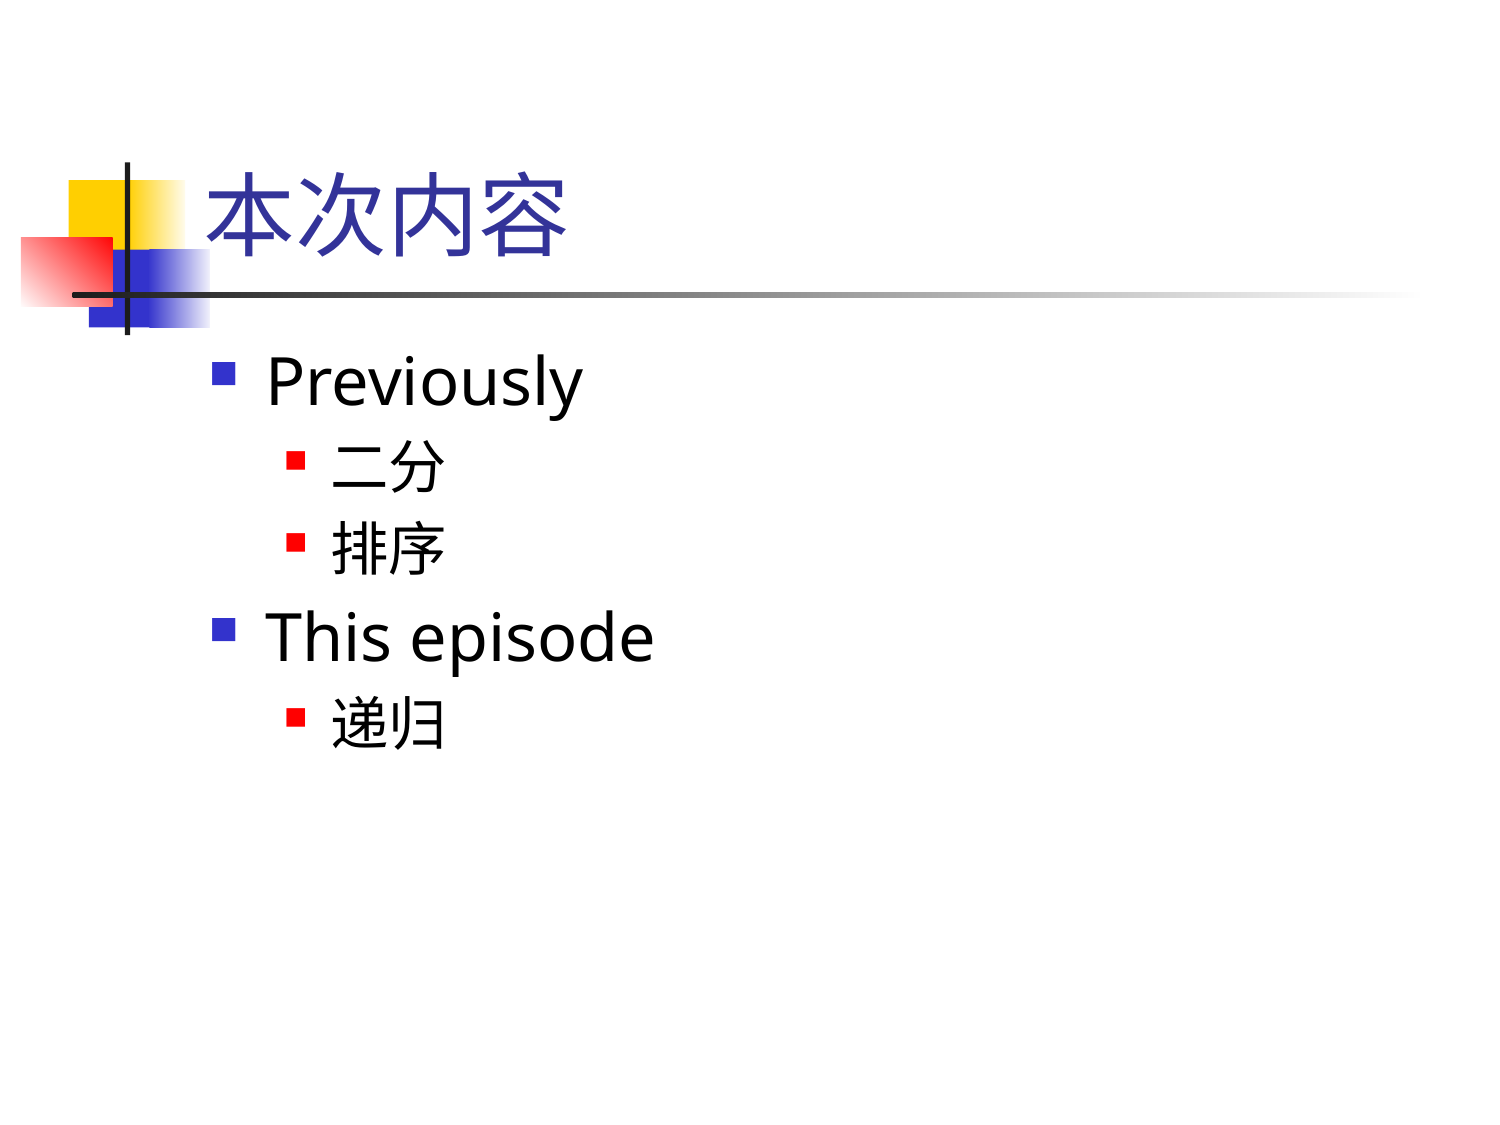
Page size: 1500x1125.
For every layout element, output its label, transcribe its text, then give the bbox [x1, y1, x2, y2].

title 本次内容 [188, 34, 1468, 276]
list Previously 二分 排序 This episode 递归 [193, 330, 1470, 1007]
